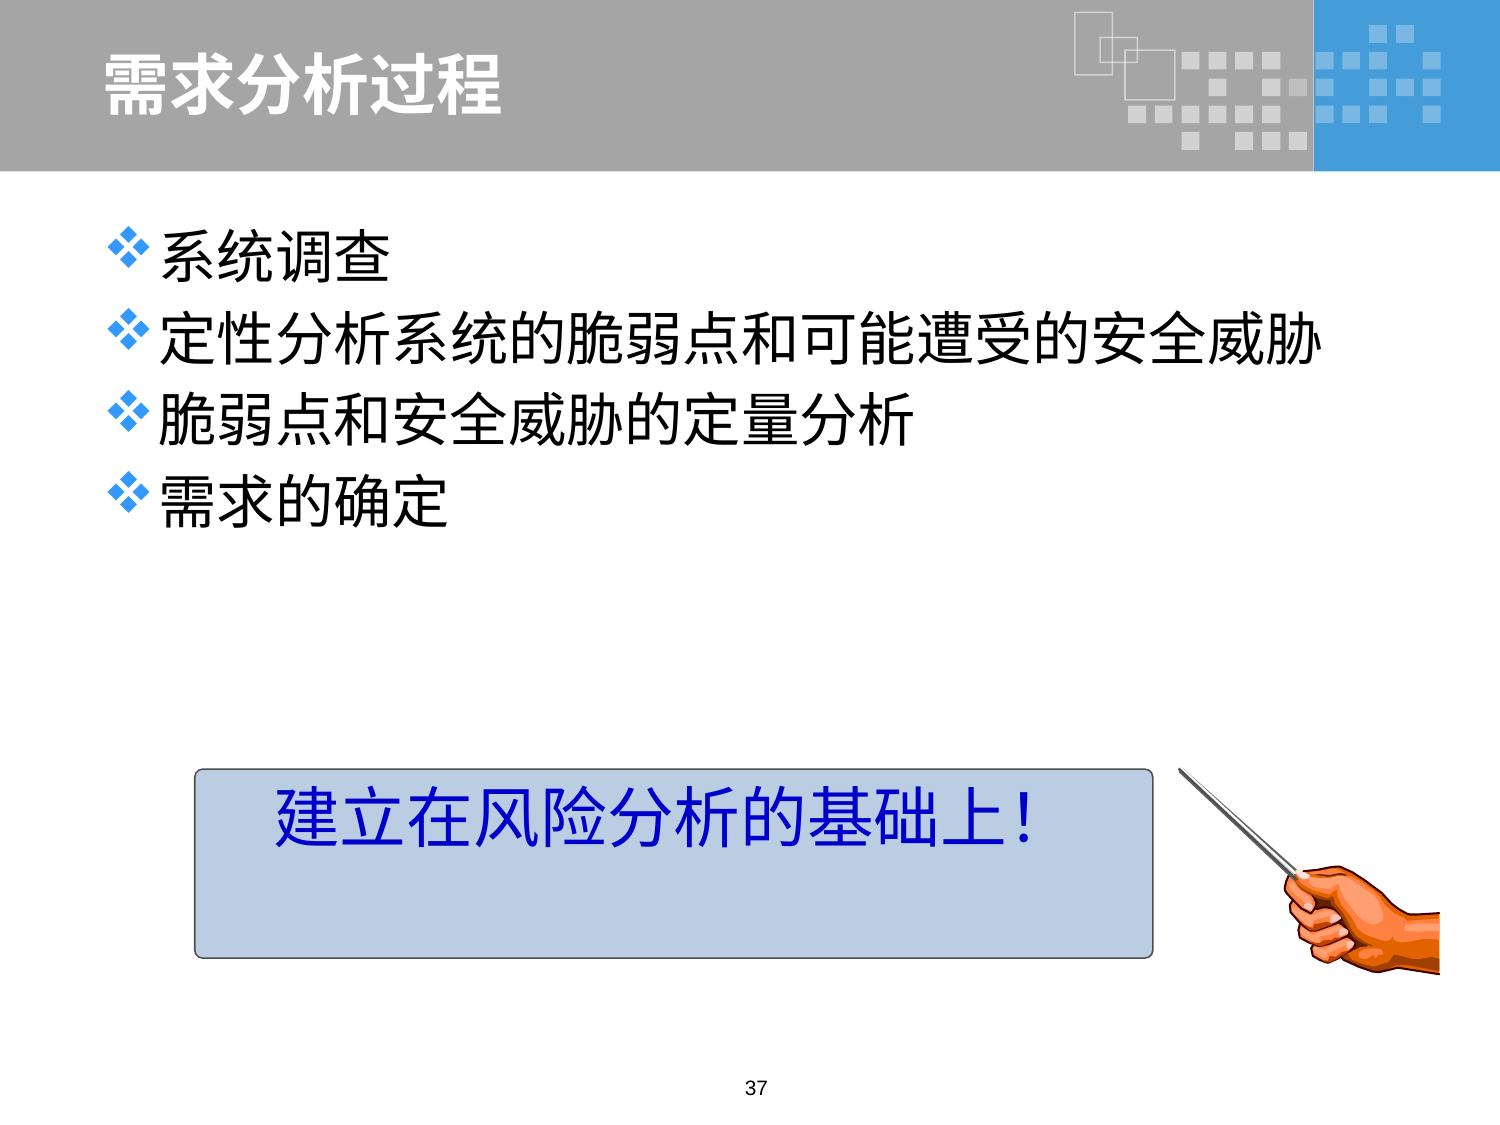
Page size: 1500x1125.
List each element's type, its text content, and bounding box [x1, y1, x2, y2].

title 需求分析过程 [87, 42, 1252, 123]
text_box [1178, 766, 1441, 975]
text_box 建立在风险分析的基础上！ [194, 769, 1153, 959]
slide_number 37 [687, 1066, 826, 1111]
list 系统调查 定性分析系统的脆弱点和可能遭受的安全威胁 脆弱点和安全威胁的定量分析 需求的确定 [87, 212, 1432, 1050]
